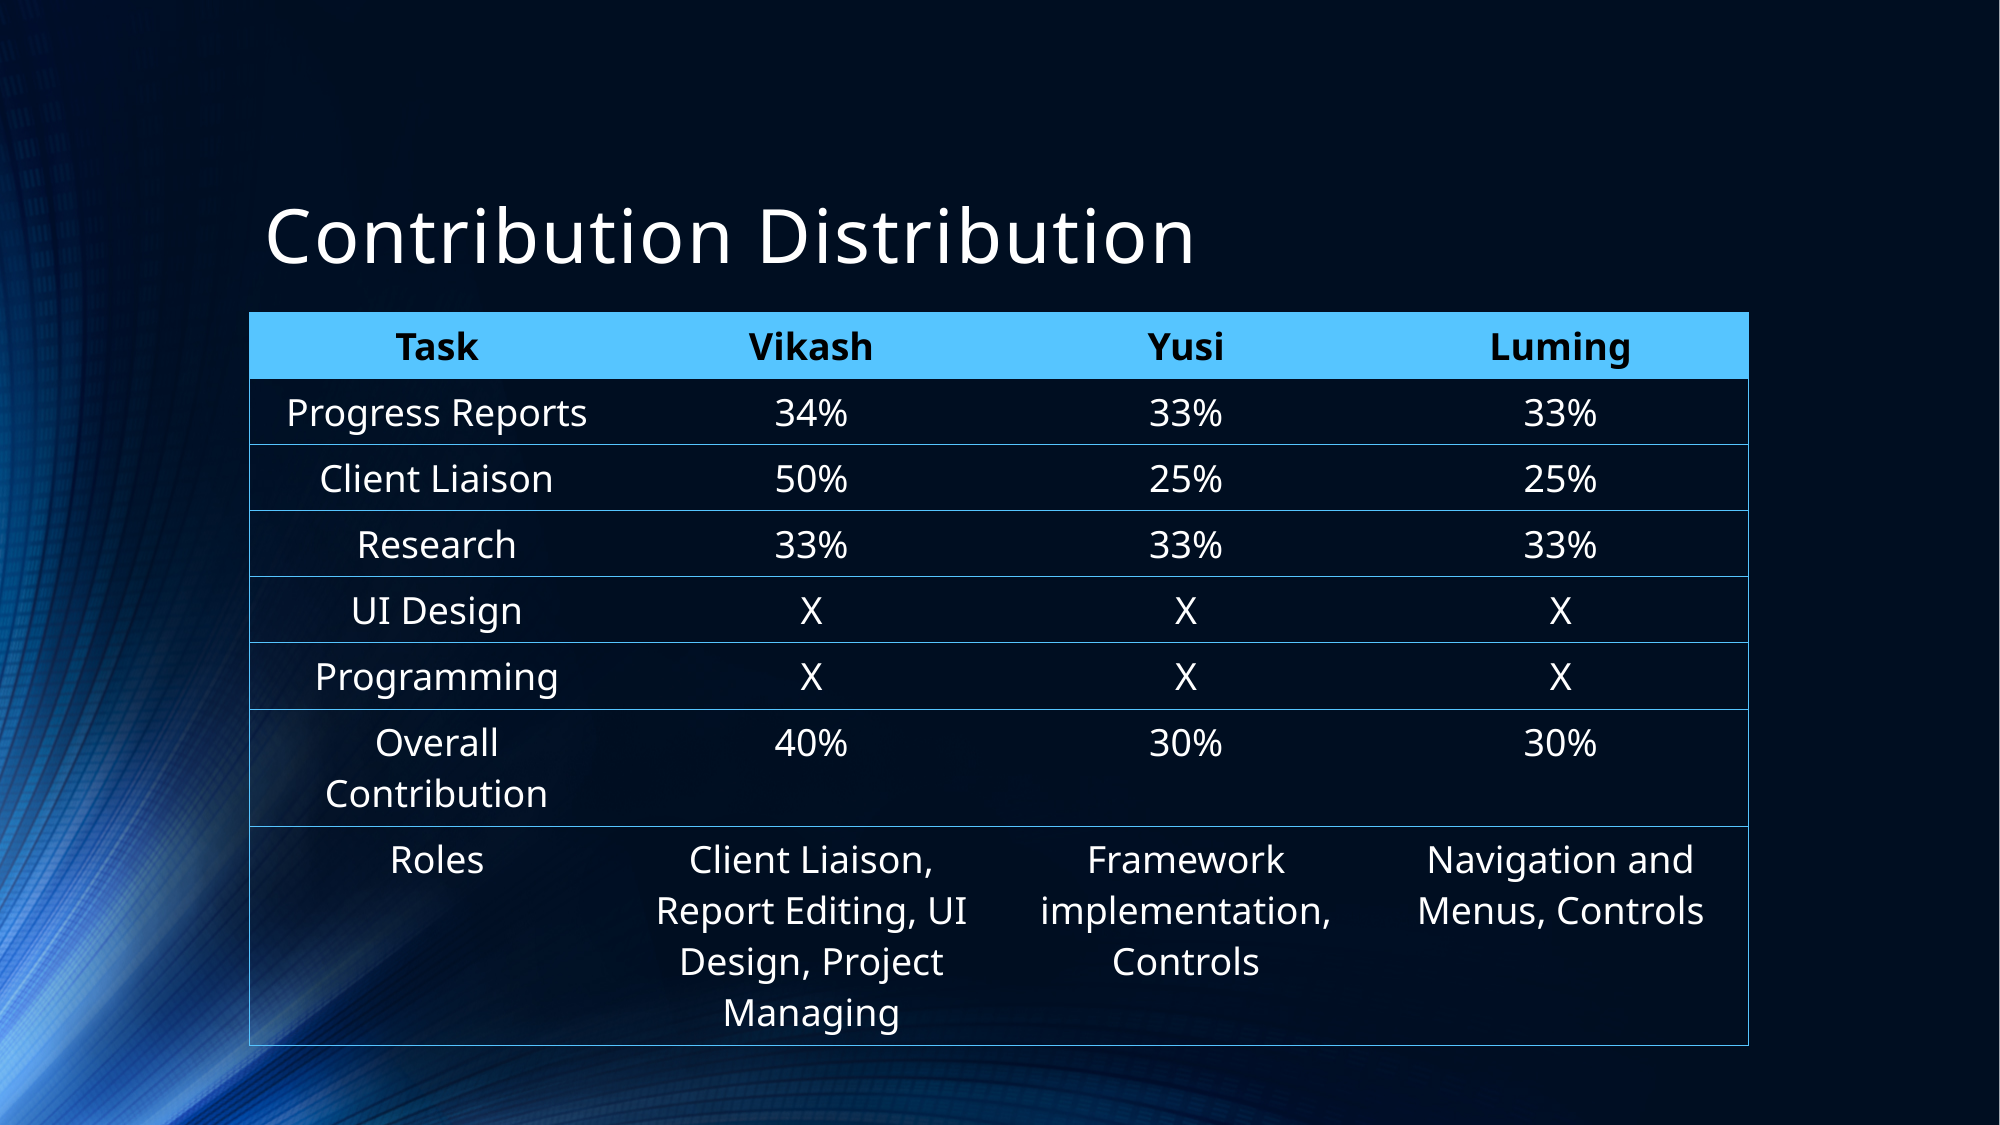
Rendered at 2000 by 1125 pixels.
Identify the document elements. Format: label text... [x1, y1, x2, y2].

table_cell 25% [1374, 445, 1748, 510]
picture [0, 0, 2000, 1125]
table_cell Overall Contribution [250, 710, 624, 826]
table_cell X [999, 643, 1374, 709]
table_cell 33% [999, 511, 1374, 576]
table_cell X [624, 643, 999, 709]
table_cell Framework implementation, Controls [999, 827, 1374, 1045]
table_cell 33% [1374, 511, 1748, 576]
table_cell 50% [624, 445, 999, 510]
table_header Luming [1374, 313, 1748, 378]
table_header Task [250, 313, 624, 378]
table_cell 33% [624, 511, 999, 576]
table_cell X [624, 577, 999, 642]
table_cell 30% [999, 710, 1374, 826]
table_header Vikash [624, 313, 999, 378]
table_cell 30% [1374, 710, 1748, 826]
table_header Yusi [999, 313, 1374, 378]
table_cell Client Liaison [250, 445, 624, 510]
table_cell Research [250, 511, 624, 576]
table_cell 33% [1374, 379, 1748, 444]
table_cell Client Liaison, Report Editing, UI Design, Project Managing [624, 827, 999, 1045]
table_cell X [1374, 643, 1748, 709]
table_cell Progress Reports [250, 379, 624, 444]
table_cell X [1374, 577, 1748, 642]
table_cell Navigation and Menus, Controls [1374, 827, 1748, 1045]
table_cell 34% [624, 379, 999, 444]
table_cell Roles [250, 827, 624, 1045]
table_cell X [999, 577, 1374, 642]
title Contribution Distribution [249, 62, 1750, 288]
table_cell 33% [999, 379, 1374, 444]
table_cell UI Design [250, 577, 624, 642]
table_cell 40% [624, 710, 999, 826]
table_cell Programming [250, 643, 624, 709]
table_cell 25% [999, 445, 1374, 510]
